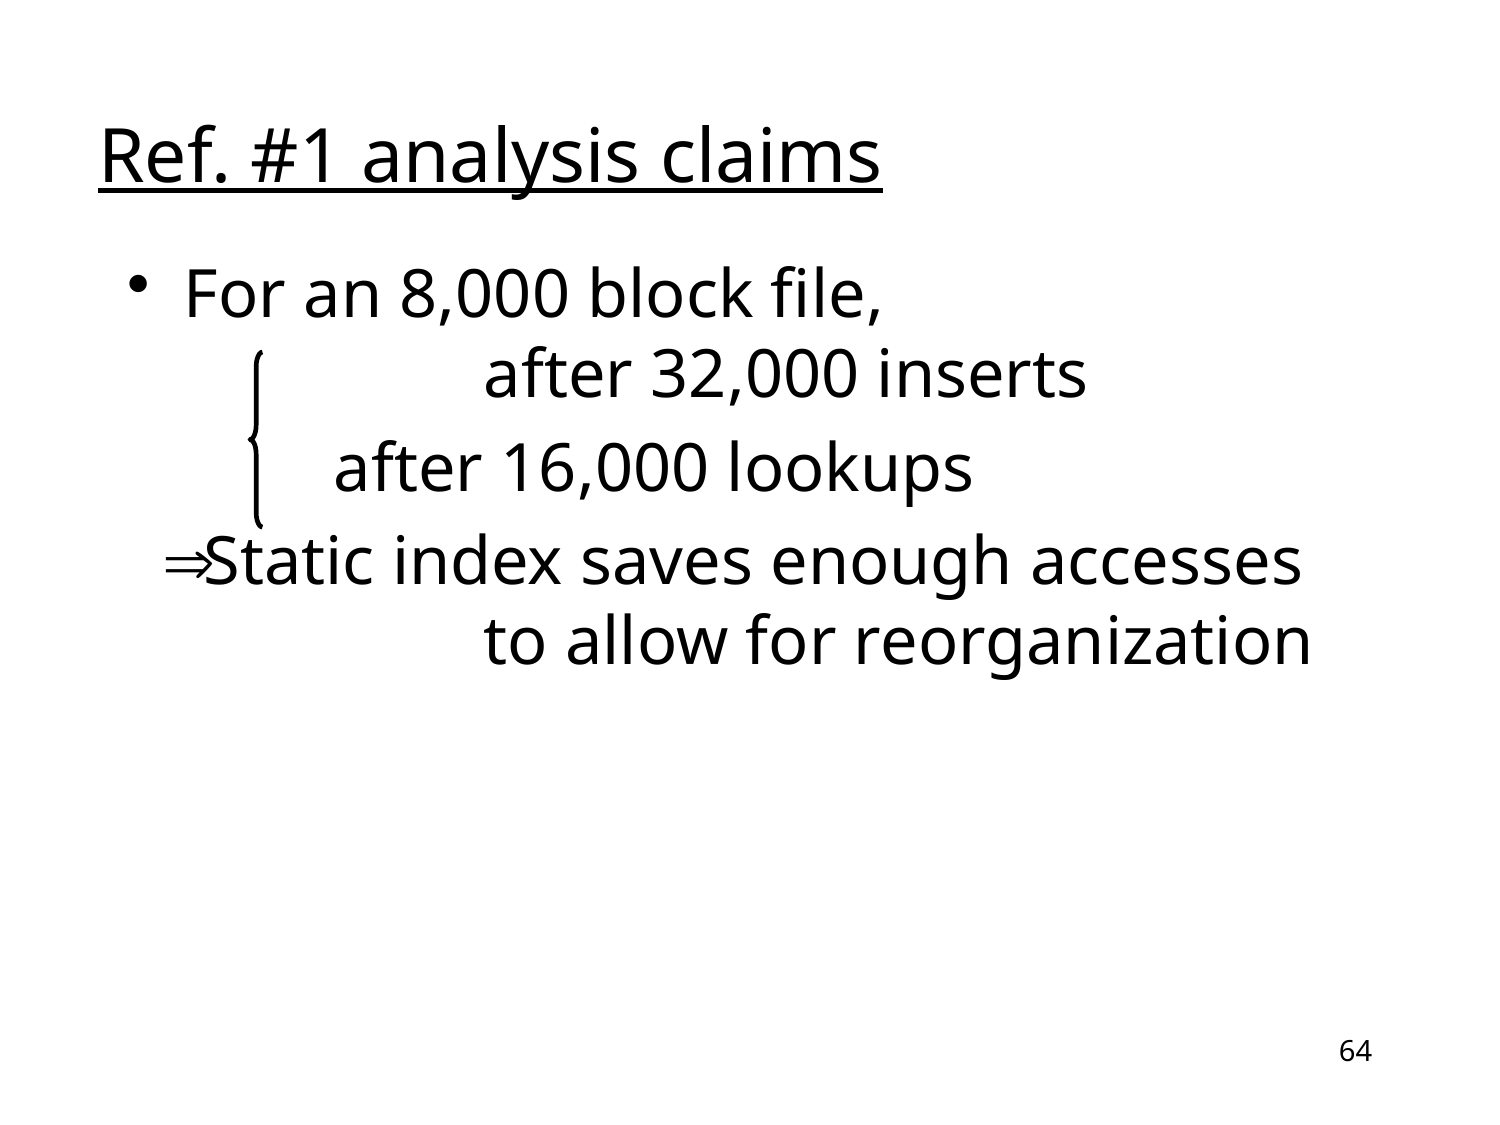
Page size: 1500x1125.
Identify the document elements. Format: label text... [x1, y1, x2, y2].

list For an 8,000 block file, after 32,000 inserts after 16,000 lookups  Static index saves enough accesses to allow for reorganization [112, 243, 1388, 701]
slide_number 64 [1074, 1024, 1388, 1101]
text_box [249, 352, 263, 528]
title Ref. #1 analysis claims [83, 58, 1359, 247]
